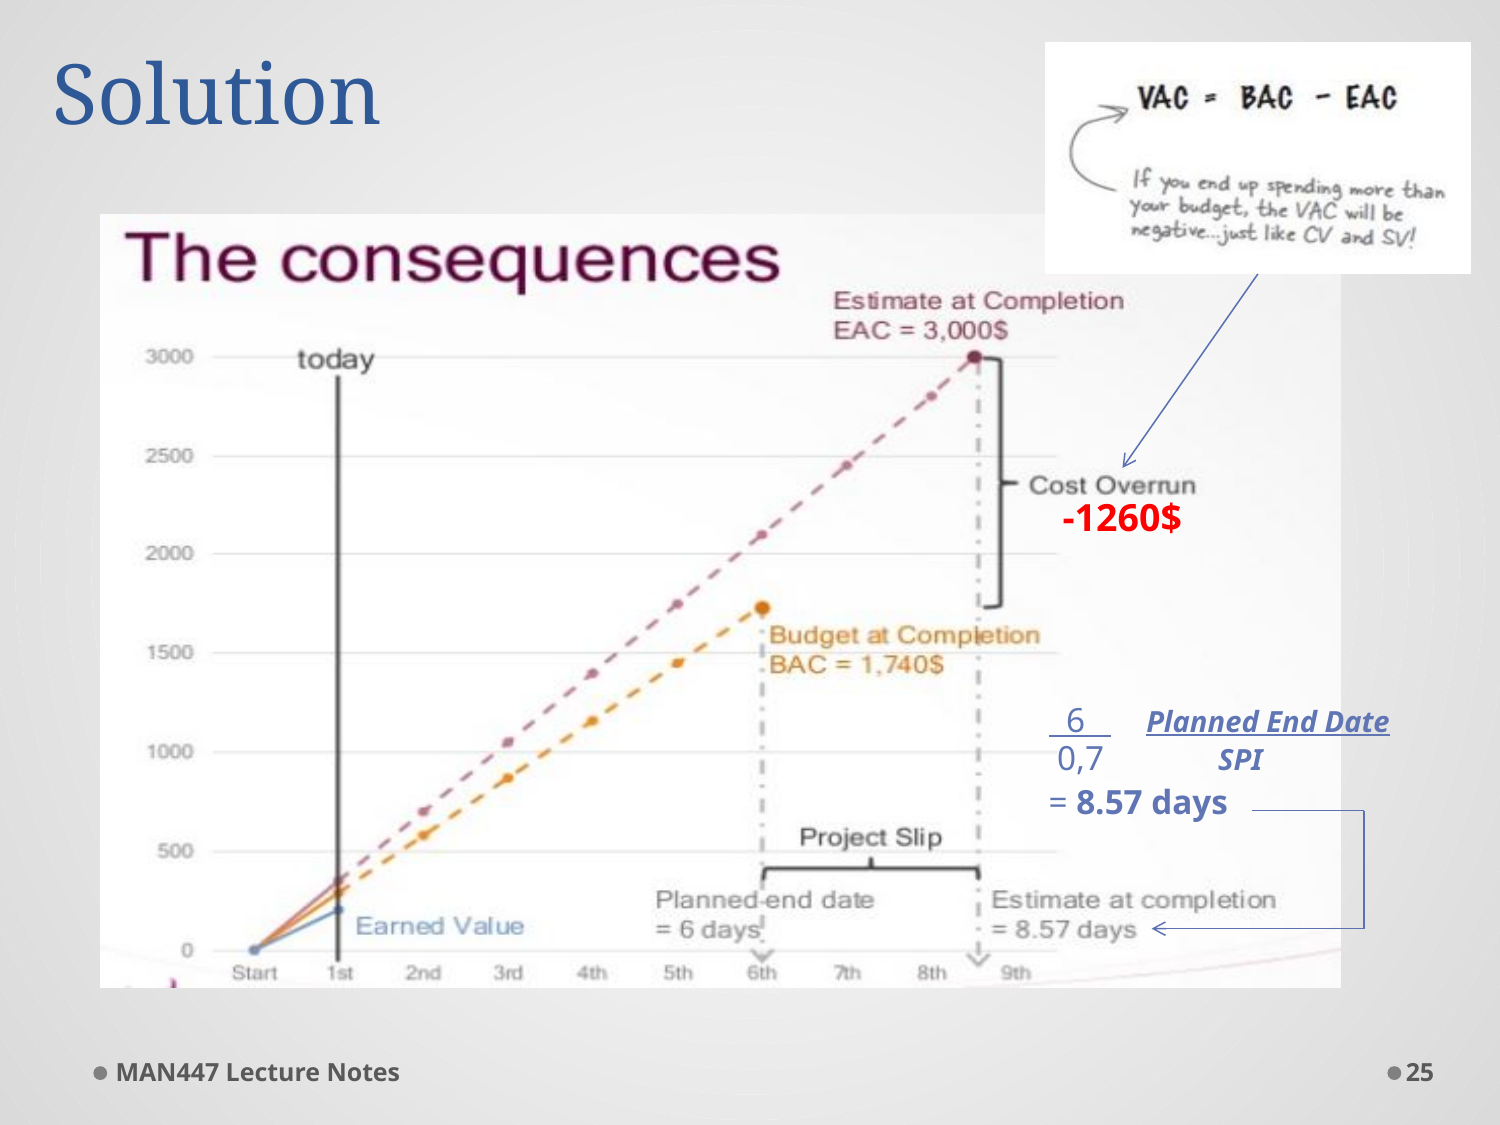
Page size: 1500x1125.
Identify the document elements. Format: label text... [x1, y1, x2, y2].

footer MAN447 Lecture Notes [108, 1042, 576, 1103]
picture [100, 42, 1471, 988]
title Solution [37, 19, 1388, 149]
slide_number 25 [1401, 1042, 1494, 1103]
text_box 6 Planned End Date 0,7 SPI = 8.57 days [1344, 694, 1471, 830]
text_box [1122, 273, 1259, 469]
